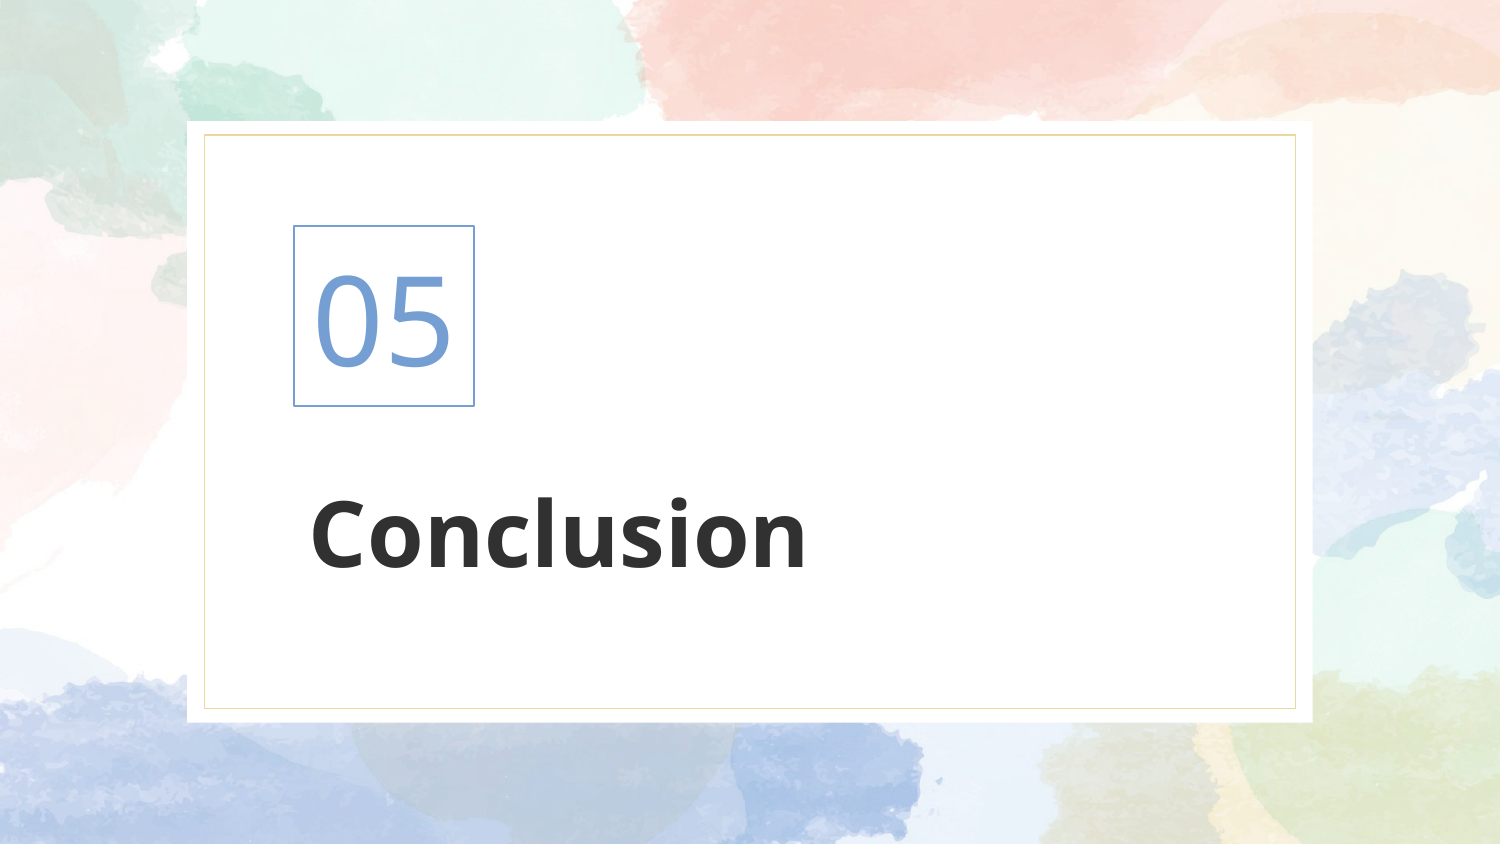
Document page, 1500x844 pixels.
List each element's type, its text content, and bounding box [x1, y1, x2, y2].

title Conclusion [294, 452, 1322, 602]
picture [0, 0, 1500, 844]
title 05 [293, 225, 475, 407]
